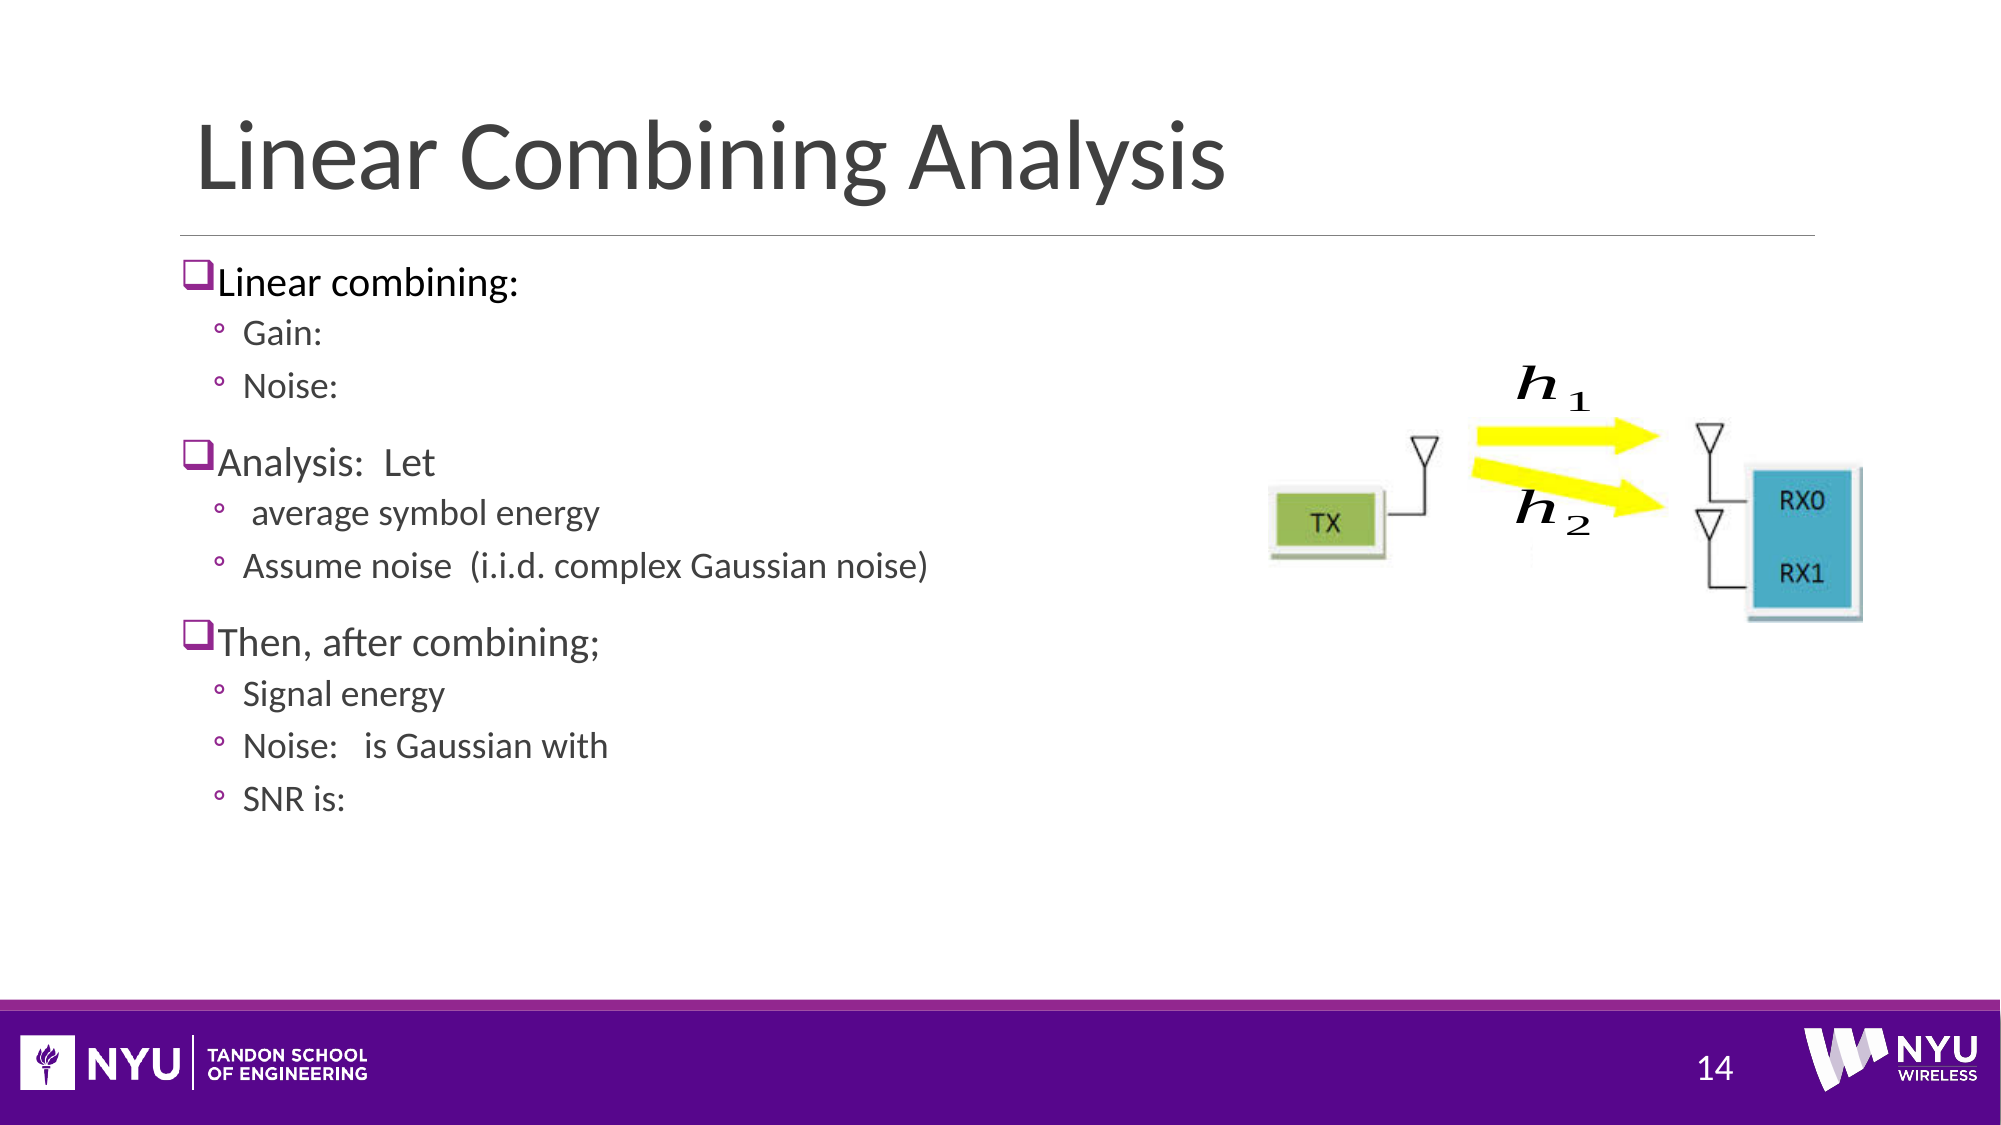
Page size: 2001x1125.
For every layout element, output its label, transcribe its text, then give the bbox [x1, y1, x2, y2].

title Linear Combining Analysis [180, 47, 1830, 218]
slide_number 14 [1533, 1035, 1749, 1096]
picture [1267, 417, 1863, 624]
